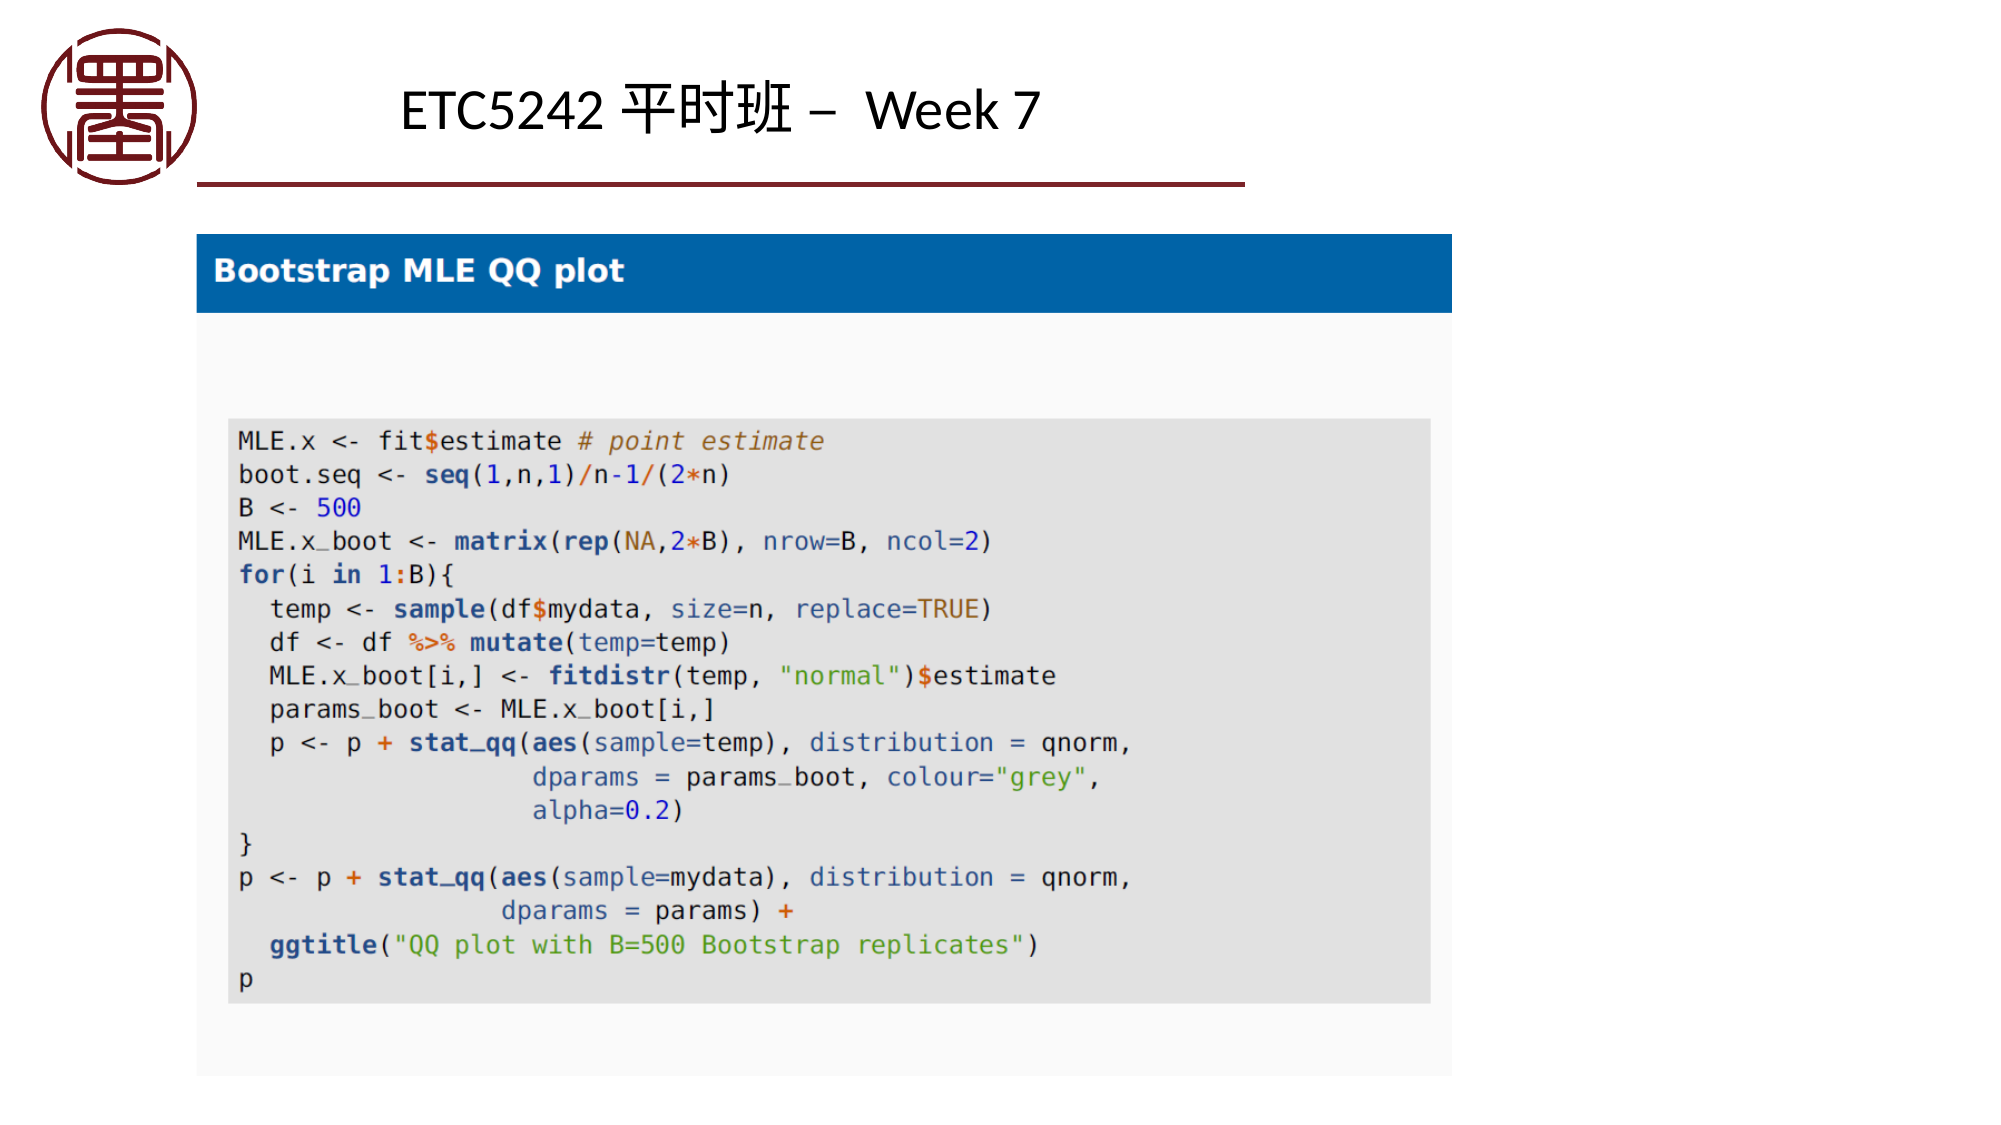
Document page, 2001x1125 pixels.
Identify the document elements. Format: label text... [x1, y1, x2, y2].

picture [41, 28, 197, 185]
text_box ETC5242平时班 – Week 7 [385, 63, 1058, 149]
picture [196, 234, 1452, 1076]
